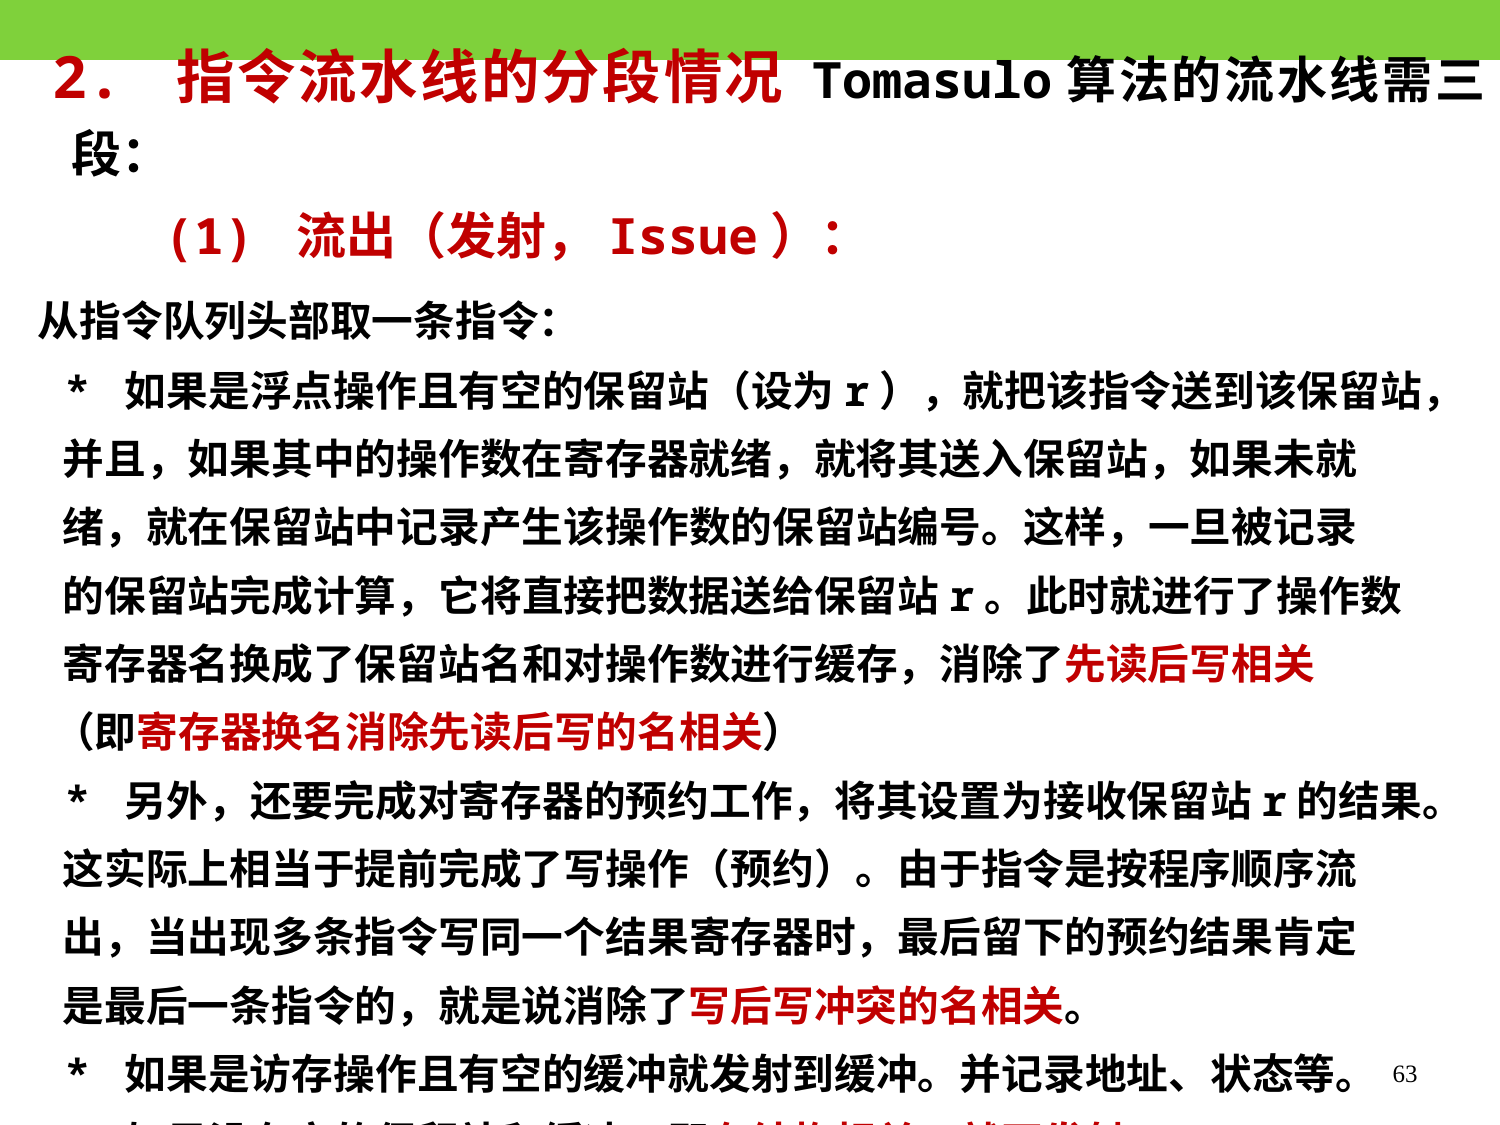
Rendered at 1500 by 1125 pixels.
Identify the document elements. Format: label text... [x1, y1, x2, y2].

text_box 2. 指令流水线的分段情况 Tomasulo算法的流水线需三段： (1) 流出（发射，Issue）： 从指令队列头部取一条指令： * 如果是浮点操作且有空的保留站（设为r），就把该指令送到该保留站， 并且，如果其中的操作数在寄存器就绪，就将其送入保留站，如果未就 绪，就在保留站中记录产生该操作数的保留站编号。这样，一旦被记录 的保留站完成计算，它将直接把数据送给保留站r。此时就进行了操作数 寄存器名换成了保留站名和对操作数进行缓存，消除了先读后写相关 （即寄存器换名消除先读后写的名相关） * 另外，还要完成对寄存器的预约工作，将其设置为接收保留站r的结果。 这实际上相当于提前完成了写操作（预约）。由于指令是按程序顺序流 出，当出现多条指令写同一个结果寄存器时，最后留下的预约结果肯定 是最后一条指令的，就是说消除了写后写冲突的名相关。 * 如果是访存操作且有空的缓冲就发射到缓冲。并记录地址、状态等。 * 如果没有空的保留站和缓冲，即有结构相关，就不发射。 [0, 19, 1500, 1113]
